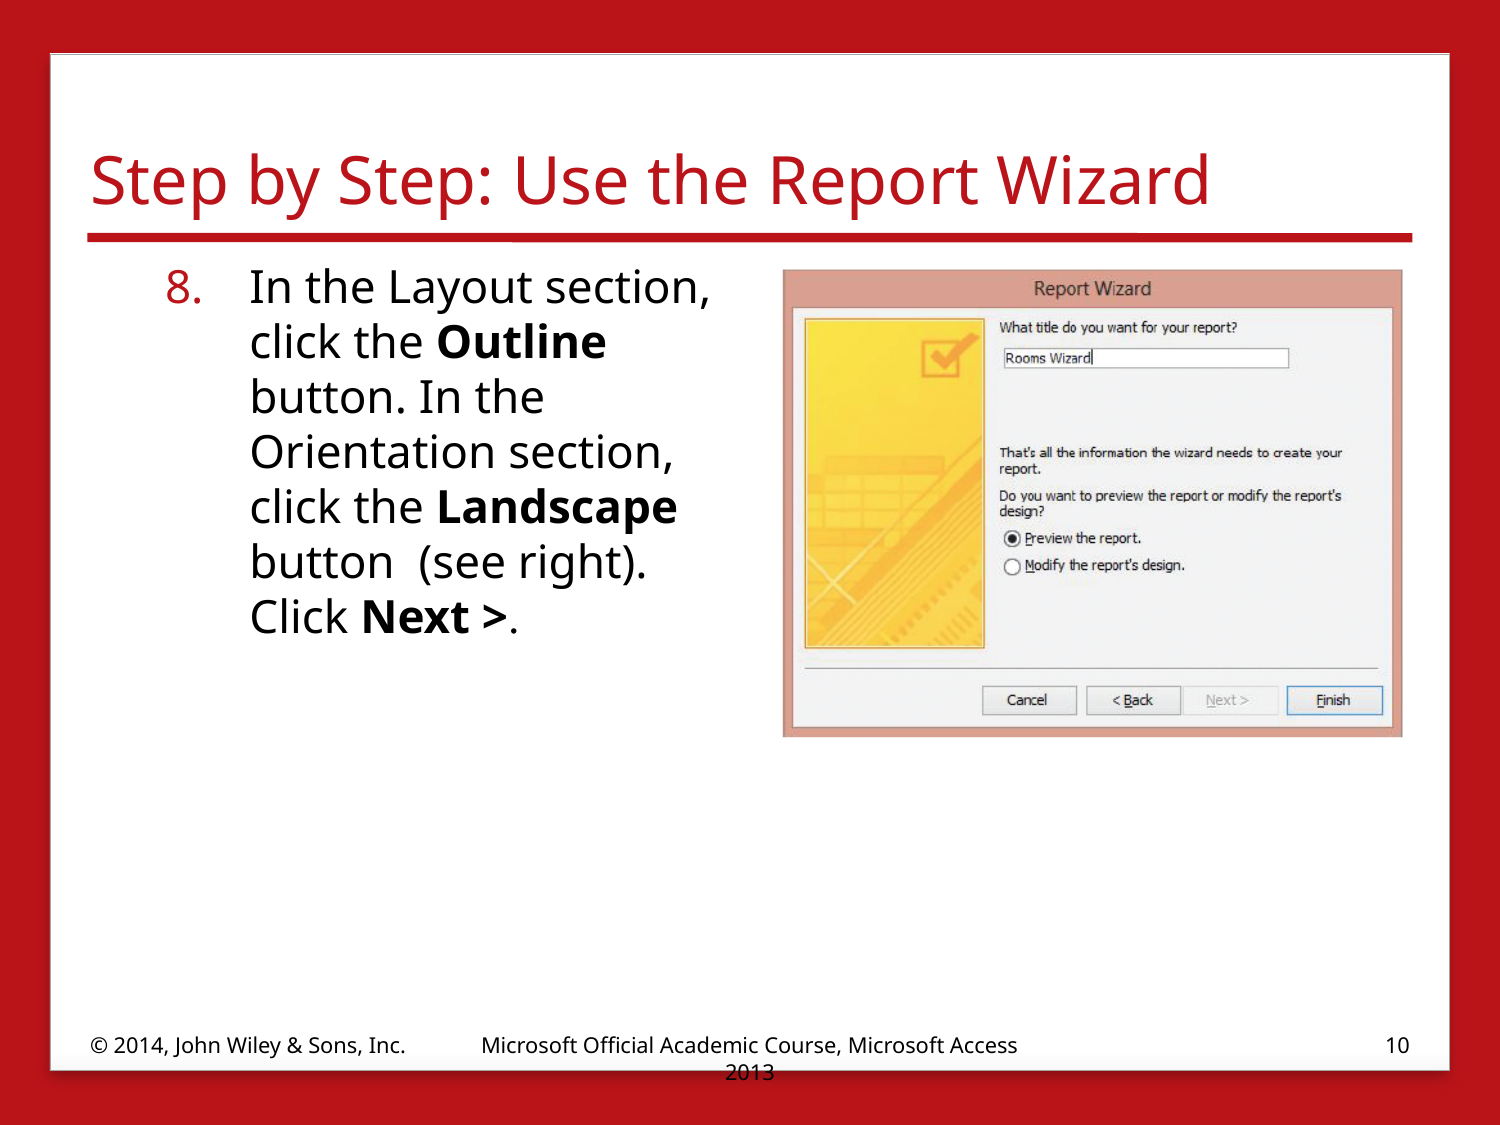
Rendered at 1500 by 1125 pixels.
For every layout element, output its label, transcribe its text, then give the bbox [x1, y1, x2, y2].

list In the Layout section, click the Outline button. In the Orientation section, click the Landscape button (see right). Click Next >. [75, 249, 738, 1063]
picture [774, 262, 1410, 746]
title Step by Step: Use the Report Wizard [74, 74, 1426, 226]
slide_number © 2014, John Wiley & Sons, Inc. [74, 1024, 426, 1103]
slide_number 10 [1074, 1024, 1426, 1103]
footer Microsoft Official Academic Course, Microsoft Access 2013 [449, 1024, 1051, 1103]
